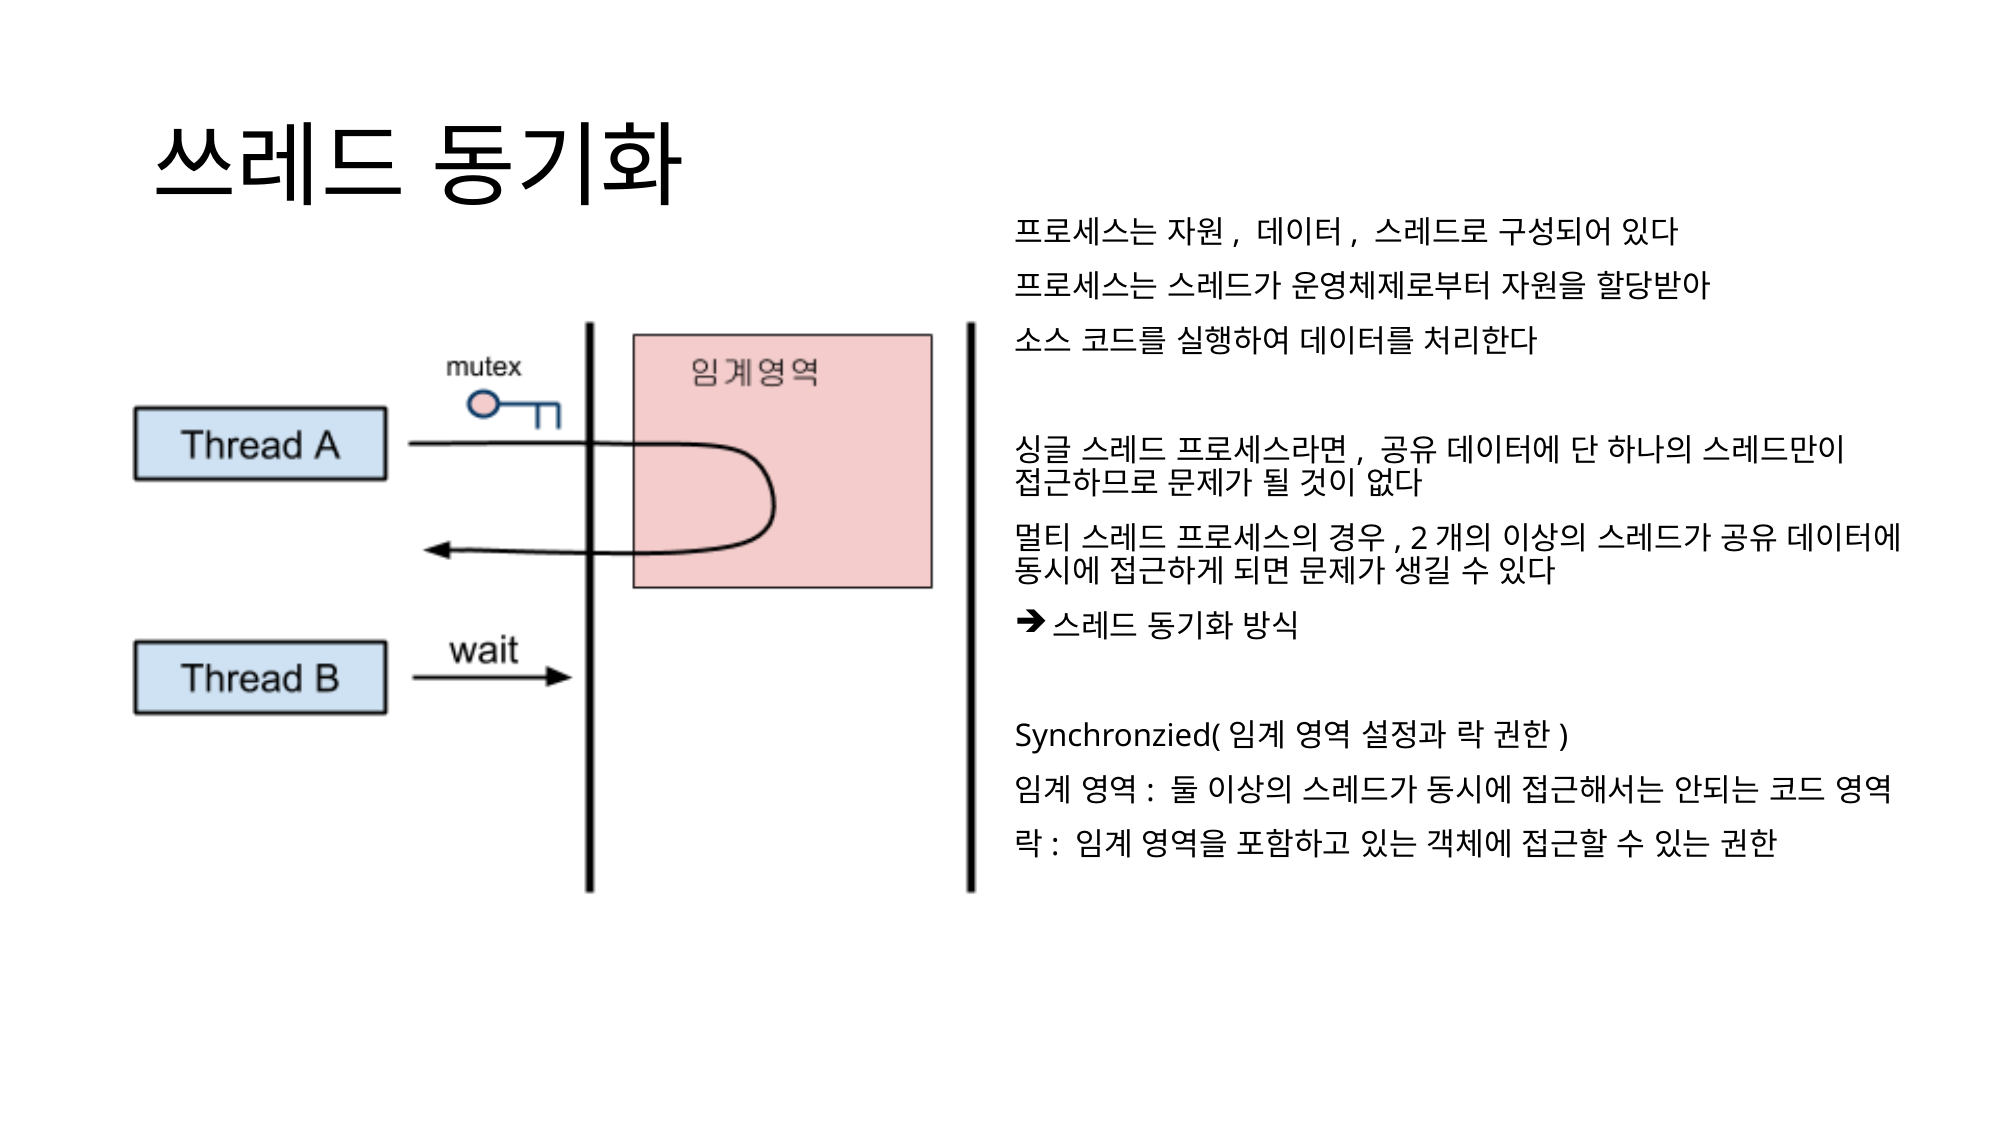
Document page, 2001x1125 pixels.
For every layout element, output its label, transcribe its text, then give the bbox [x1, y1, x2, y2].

picture [105, 301, 1001, 917]
title 쓰레드 동기화 [137, 59, 1863, 278]
list 프로세스는 자원, 데이터, 스레드로 구성되어 있다 프로세스는 스레드가 운영체제로부터 자원을 할당받아 소스 코드를 실행하여 데이터를 처리한다 싱글 스레드 프로세스라면, 공유 데이터에 단 하나의 스레드만이 접근하므로 문제가 될 것이 없다 멀티 스레드 프로세스의 경우, 2개의 이상의 스레드가 공유 데이터에 동시에 접근하게 되면 문제가 생길 수 있다 스레드 동기화 방식 Synchronzied(임계 영역 설정과 락 권한) 임계 영역: 둘 이상의 스레드가 동시에 접근해서는 안되는 코드 영역 락: 임계 영역을 포함하고 있는 객체에 접근할 수 있는 권한 [999, 208, 1928, 1111]
